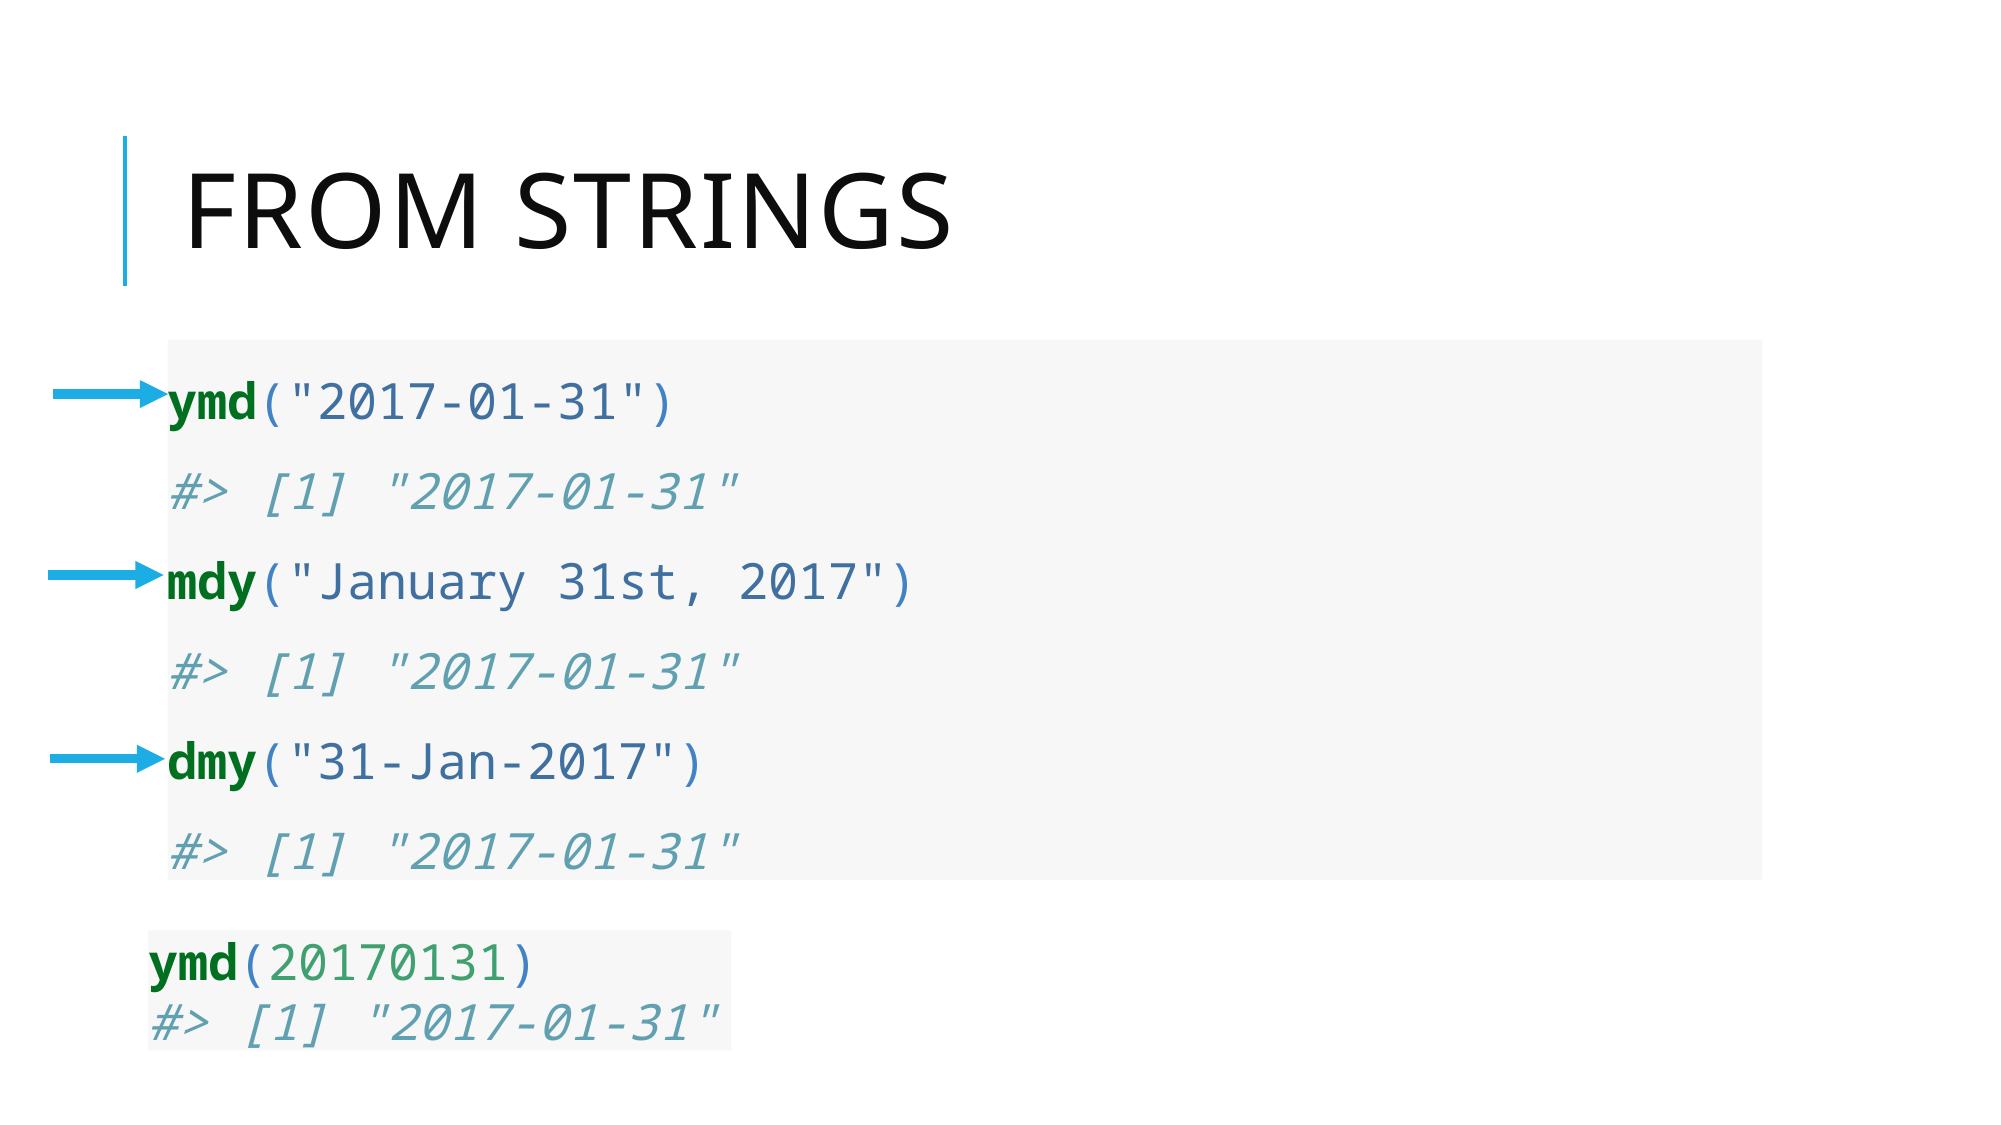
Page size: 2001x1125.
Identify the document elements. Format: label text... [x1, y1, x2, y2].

text_box ymd(20170131) #> [1] "2017-01-31" [148, 930, 732, 1051]
text_box ymd("2017-01-31") #> [1] "2017-01-31" mdy("January 31st, 2017") #> [1] "2017-01-31" dmy("31-Jan-2017") #> [1] "2017-01-31" [167, 339, 1763, 880]
title From strings [168, 96, 1763, 339]
